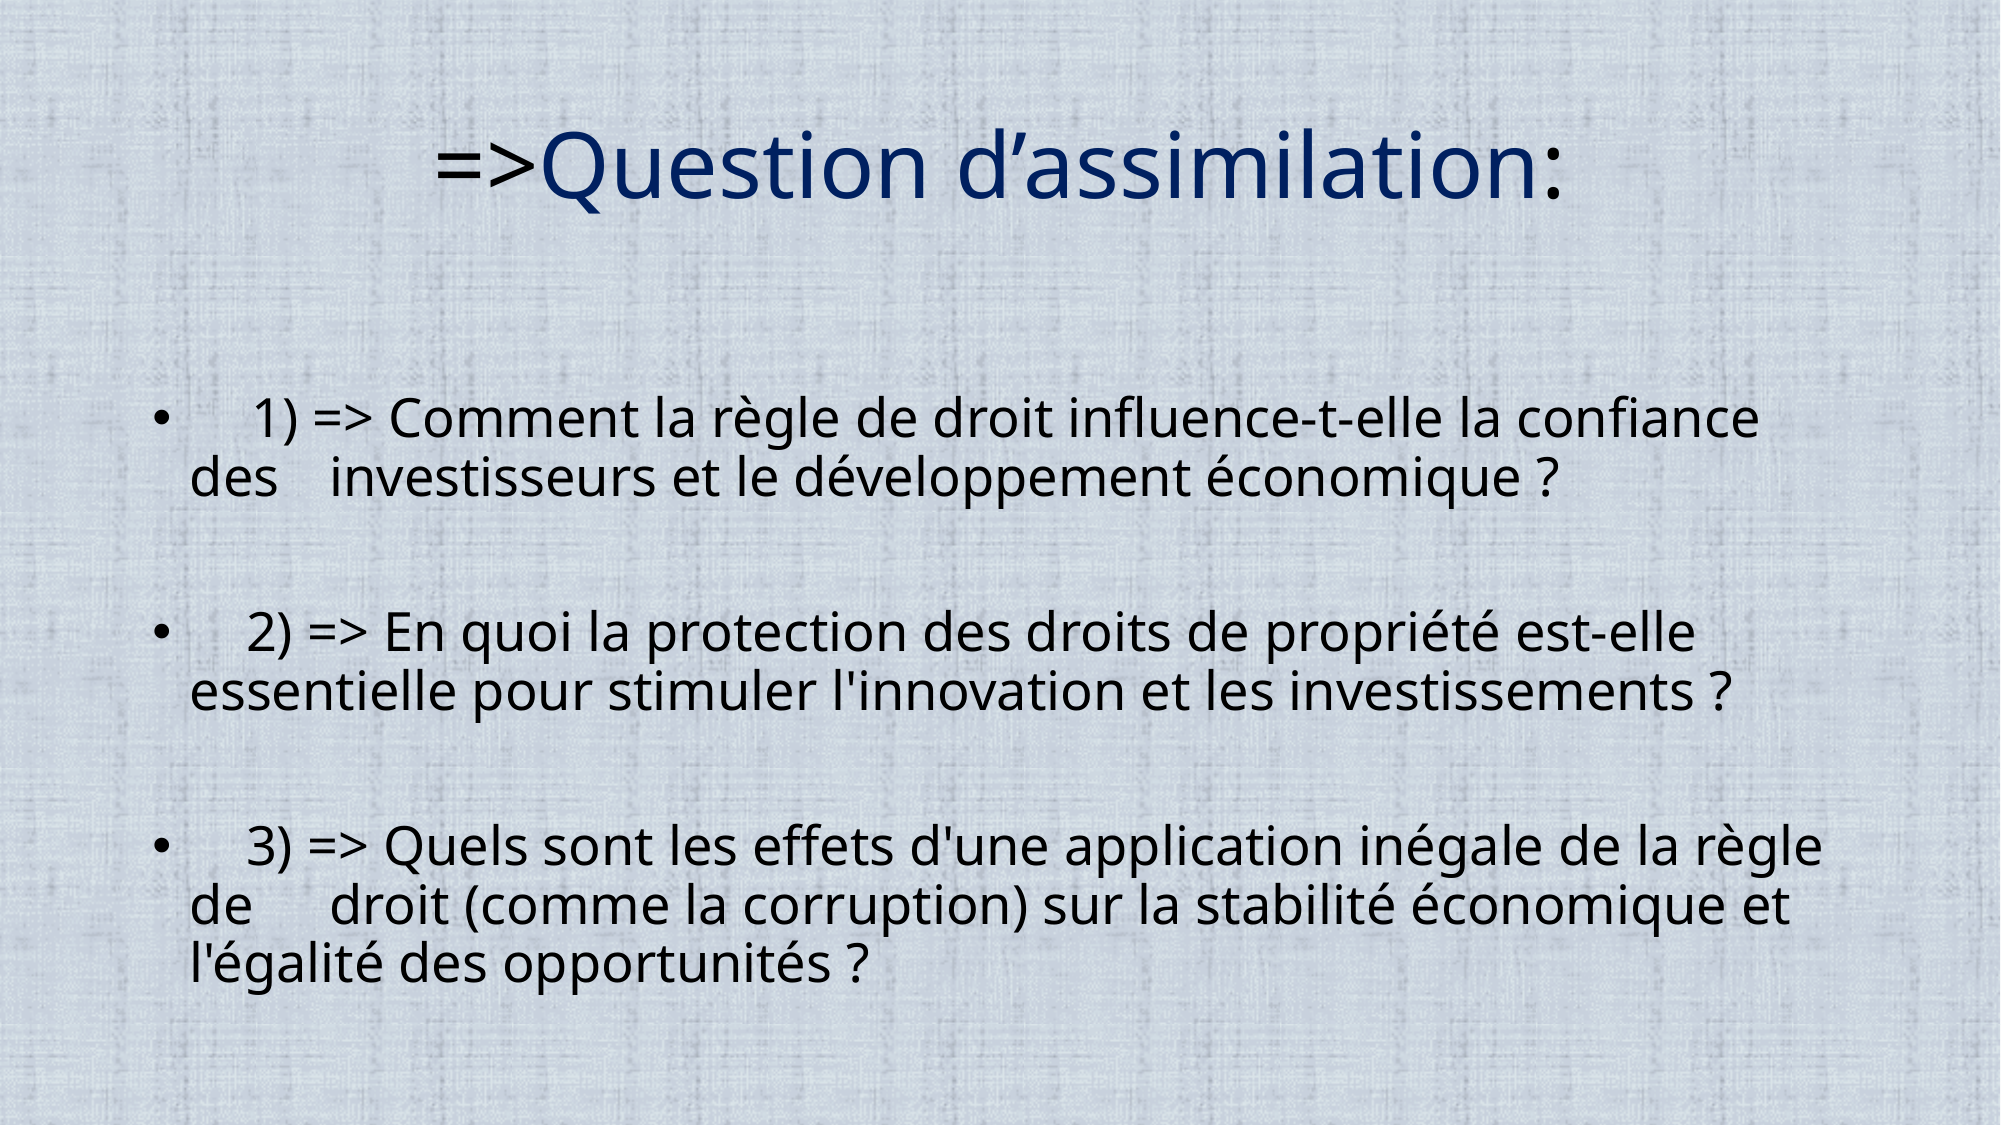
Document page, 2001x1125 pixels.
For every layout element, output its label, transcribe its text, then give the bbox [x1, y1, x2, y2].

title =>Question d’assimilation: [137, 59, 1863, 278]
picture [0, 0, 2001, 1125]
list 1) => Comment la règle de droit influence-t-elle la confiance des investisseurs et le développement économique ? 2) => En quoi la protection des droits de propriété est-elle essentielle pour stimuler l'innovation et les investissements ? 3) => Quels sont les effets d'une application inégale de la règle de droit (comme la corruption) sur la stabilité économique et l'égalité des opportunités ? [137, 299, 1863, 1014]
